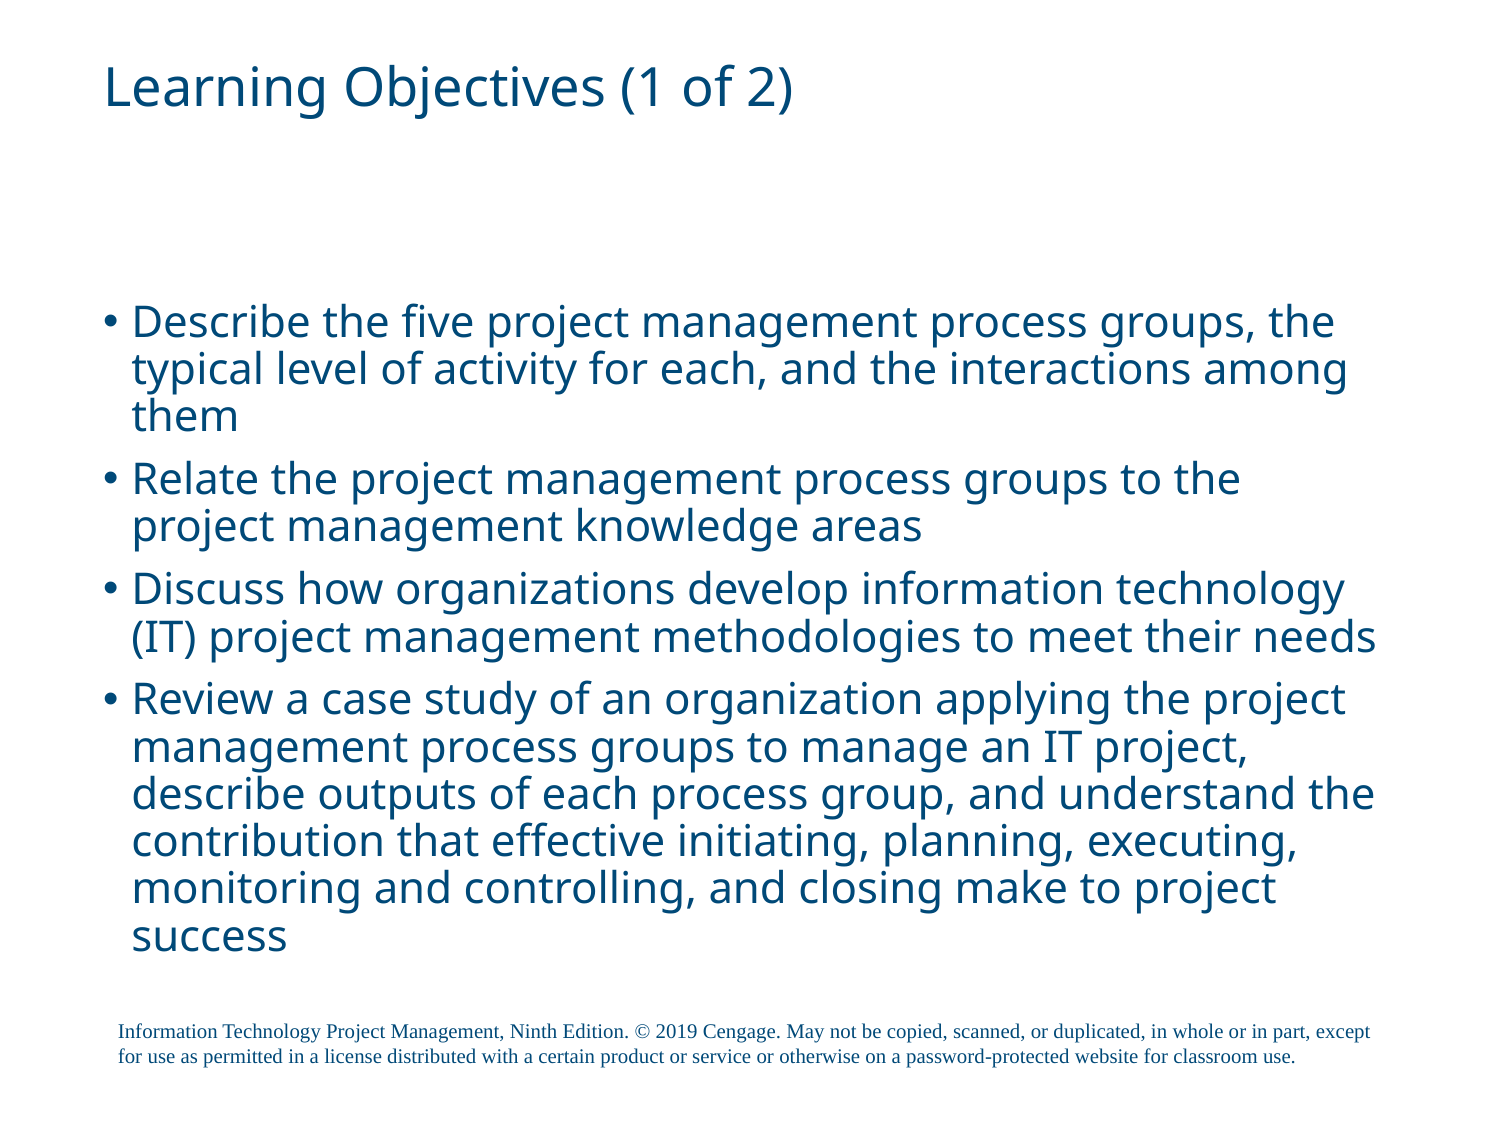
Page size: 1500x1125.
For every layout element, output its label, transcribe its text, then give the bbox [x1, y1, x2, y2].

title Learning Objectives (1 of 2) [103, 59, 1397, 278]
footer Information Technology Project Management, Ninth Edition. © 2019 Cengage. May not be copied, scanned, or duplicated, in whole or in part, except for use as permitted in a license distributed with a certain product or service or otherwise on a password-protected website for classroom use. [103, 1009, 1397, 1070]
list Describe the five project management process groups, the typical level of activity for each, and the interactions among them Relate the project management process groups to the project management knowledge areas Discuss how organizations develop information technology (IT) project management methodologies to meet their needs Review a case study of an organization applying the project management process groups to manage an IT project, describe outputs of each process group, and understand the contribution that effective initiating, planning, executing, monitoring and controlling, and closing make to project success [103, 299, 1397, 1009]
